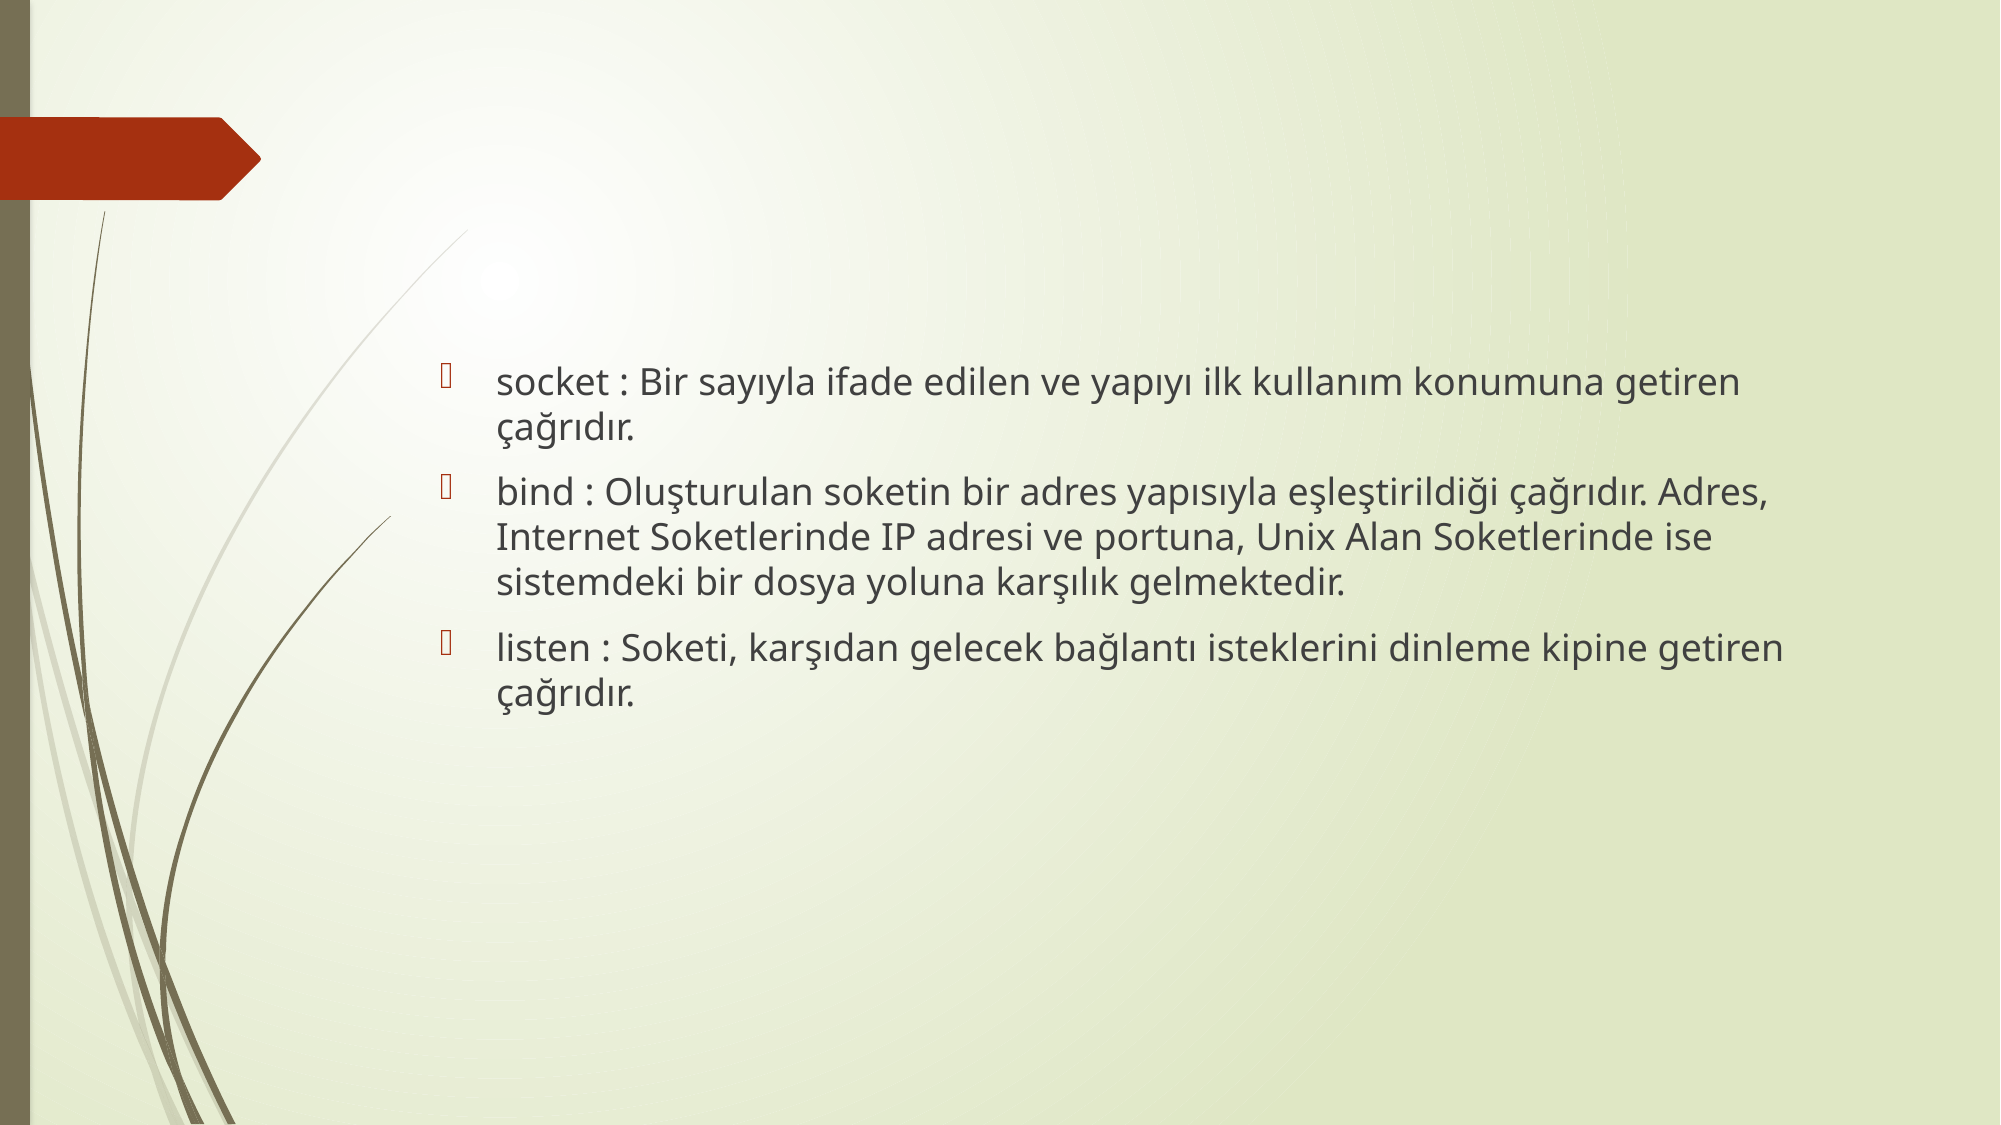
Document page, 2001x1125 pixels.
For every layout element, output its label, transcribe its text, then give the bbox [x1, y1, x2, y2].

list socket : Bir sayıyla ifade edilen ve yapıyı ilk kullanım konumuna getiren çağrıdır. bind : Oluşturulan soketin bir adres yapısıyla eşleştirildiği çağrıdır. Adres, Internet Soketlerinde IP adresi ve portuna, Unix Alan Soketlerinde ise sistemdeki bir dosya yoluna karşılık gelmektedir. listen : Soketi, karşıdan gelecek bağlantı isteklerini dinleme kipine getiren çağrıdır. [424, 350, 1888, 970]
